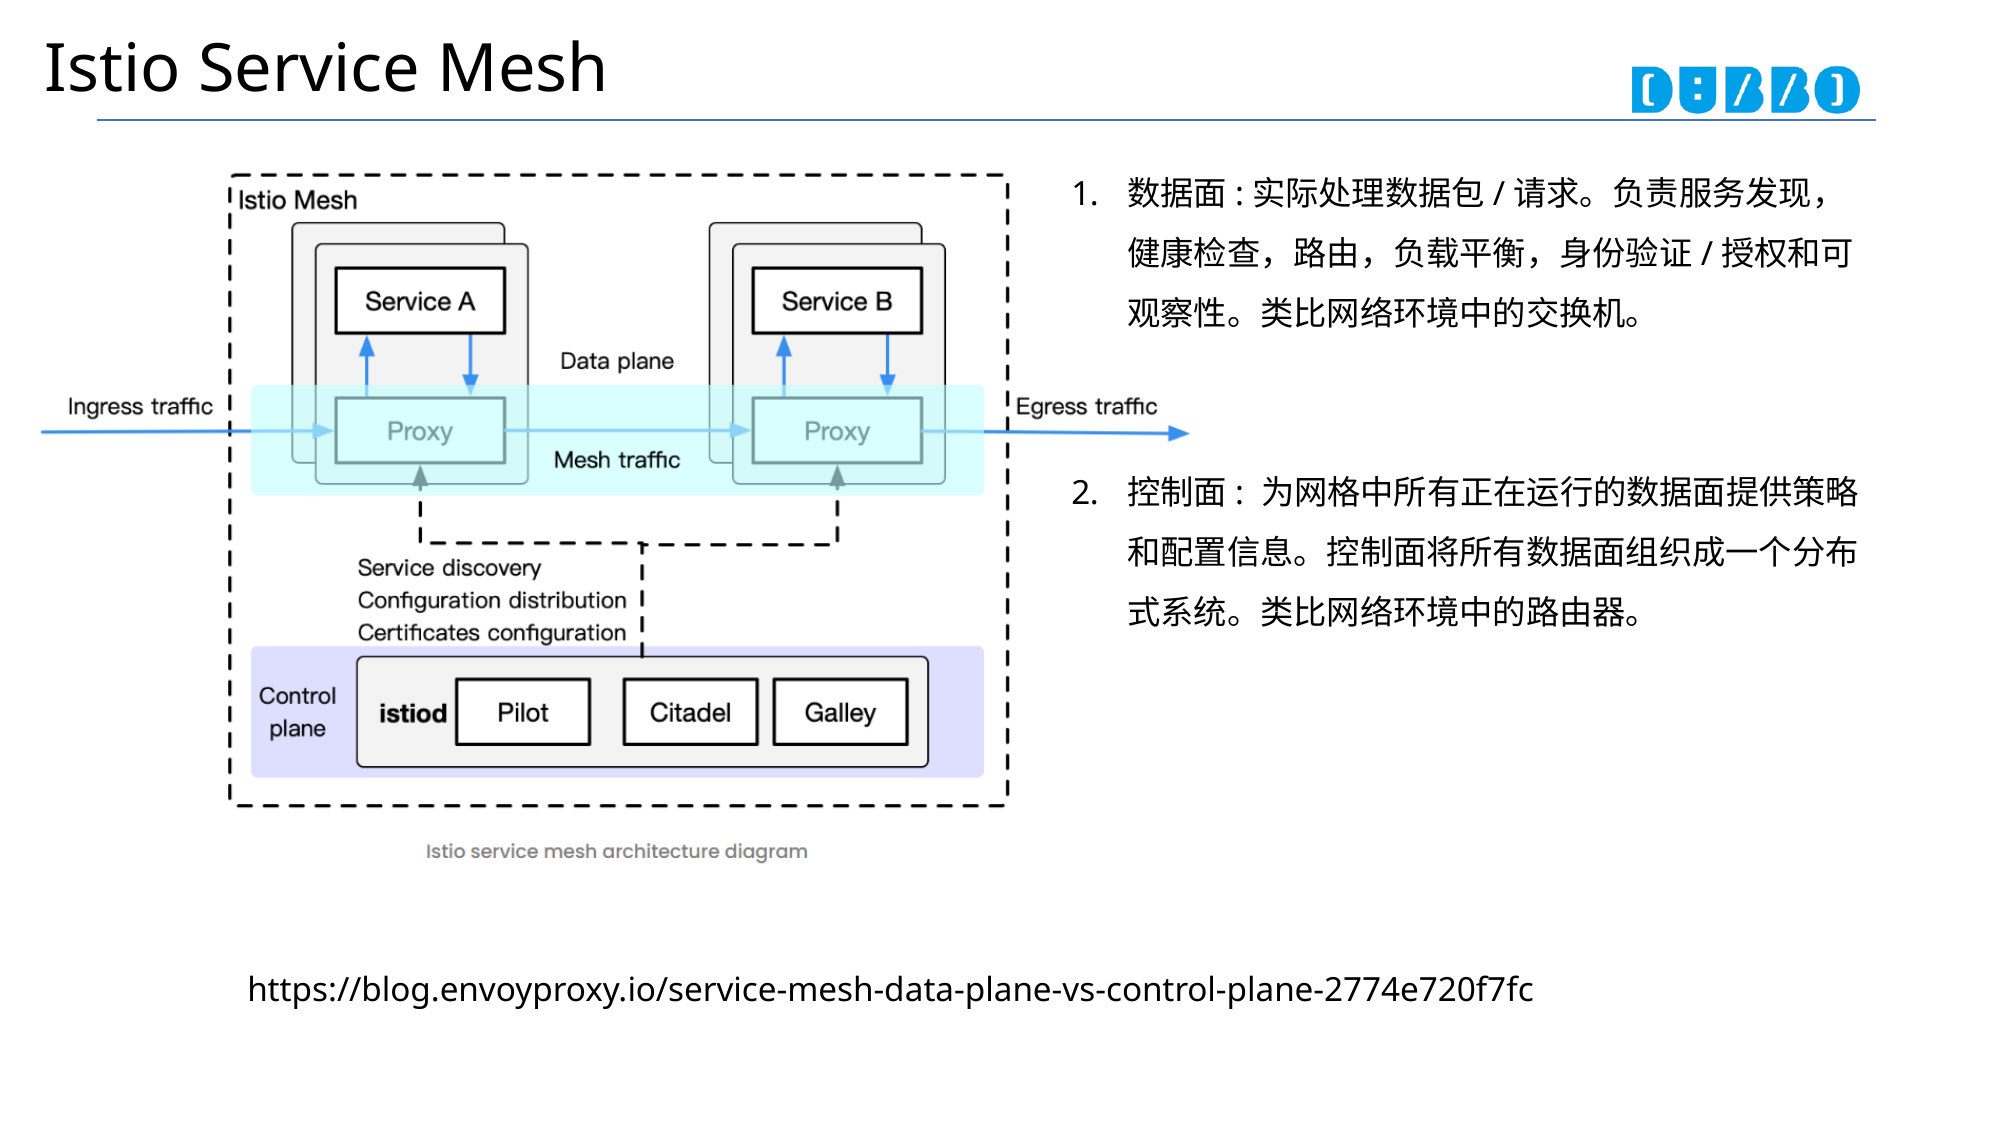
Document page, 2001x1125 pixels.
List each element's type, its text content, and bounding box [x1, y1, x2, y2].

text_box 数据面:实际处理数据包/请求。负责服务发现，健康检查，路由，负载平衡，身份验证/授权和可观察性。类比网络环境中的交换机。 控制面: 为网格中所有正在运行的数据面提供策略和配置信息。控制面将所有数据面组织成一个分布式系统。类比网络环境中的路由器。 [1236, 144, 1893, 639]
picture [13, 144, 1236, 877]
text_box https://blog.envoyproxy.io/service-mesh-data-plane-vs-control-plane-2774e720f7fc [232, 940, 1703, 1076]
title Istio Service Mesh [29, 17, 1877, 122]
